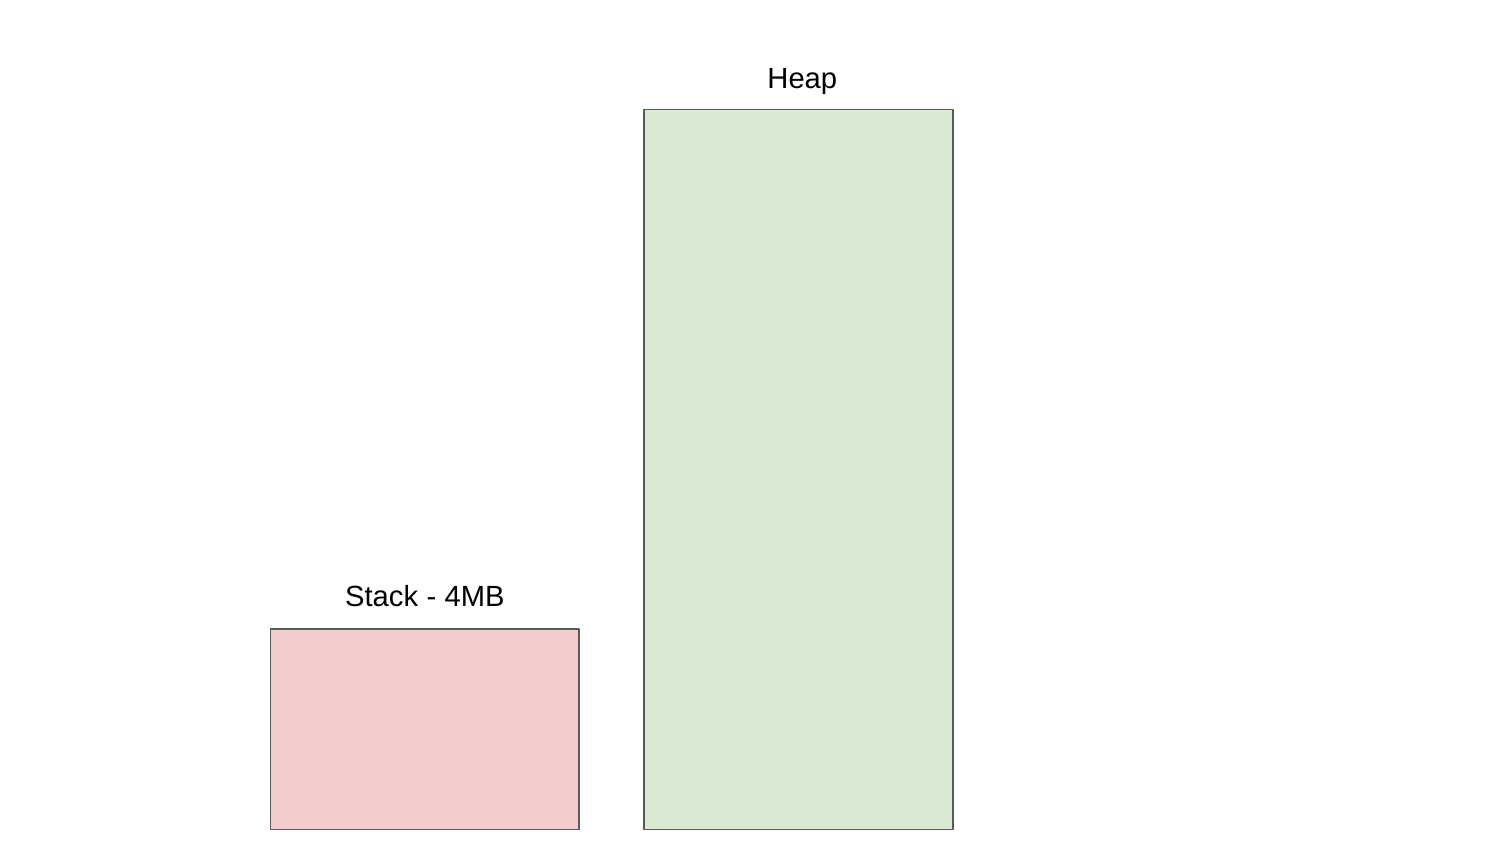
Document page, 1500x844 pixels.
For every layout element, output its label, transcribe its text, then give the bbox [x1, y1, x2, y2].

text_box [270, 628, 580, 830]
text_box Stack - 4MB [304, 562, 546, 627]
text_box [644, 109, 953, 830]
text_box Heap [651, 44, 953, 110]
